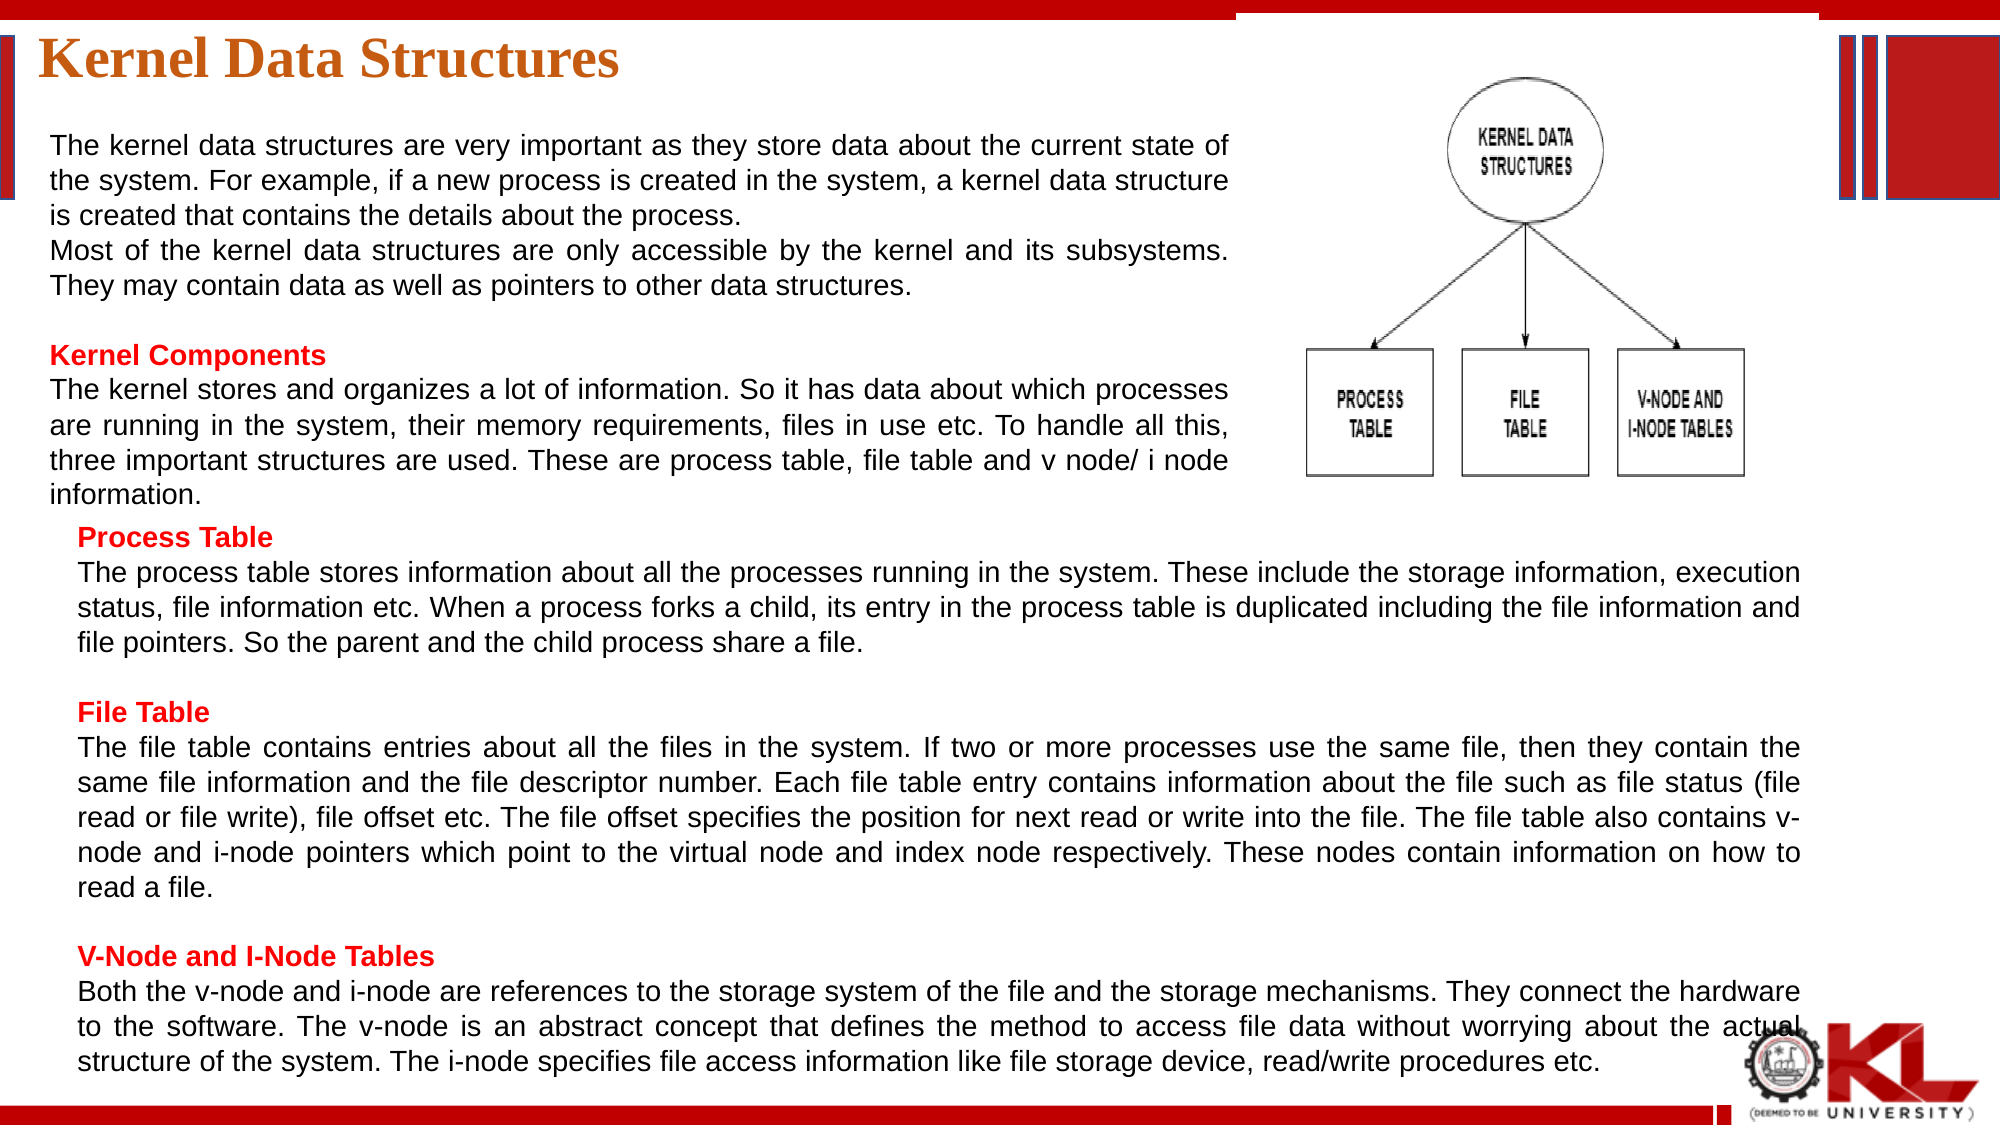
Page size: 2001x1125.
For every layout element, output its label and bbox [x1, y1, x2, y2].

text_box [0, 0, 2000, 1125]
picture [1236, 13, 1819, 541]
